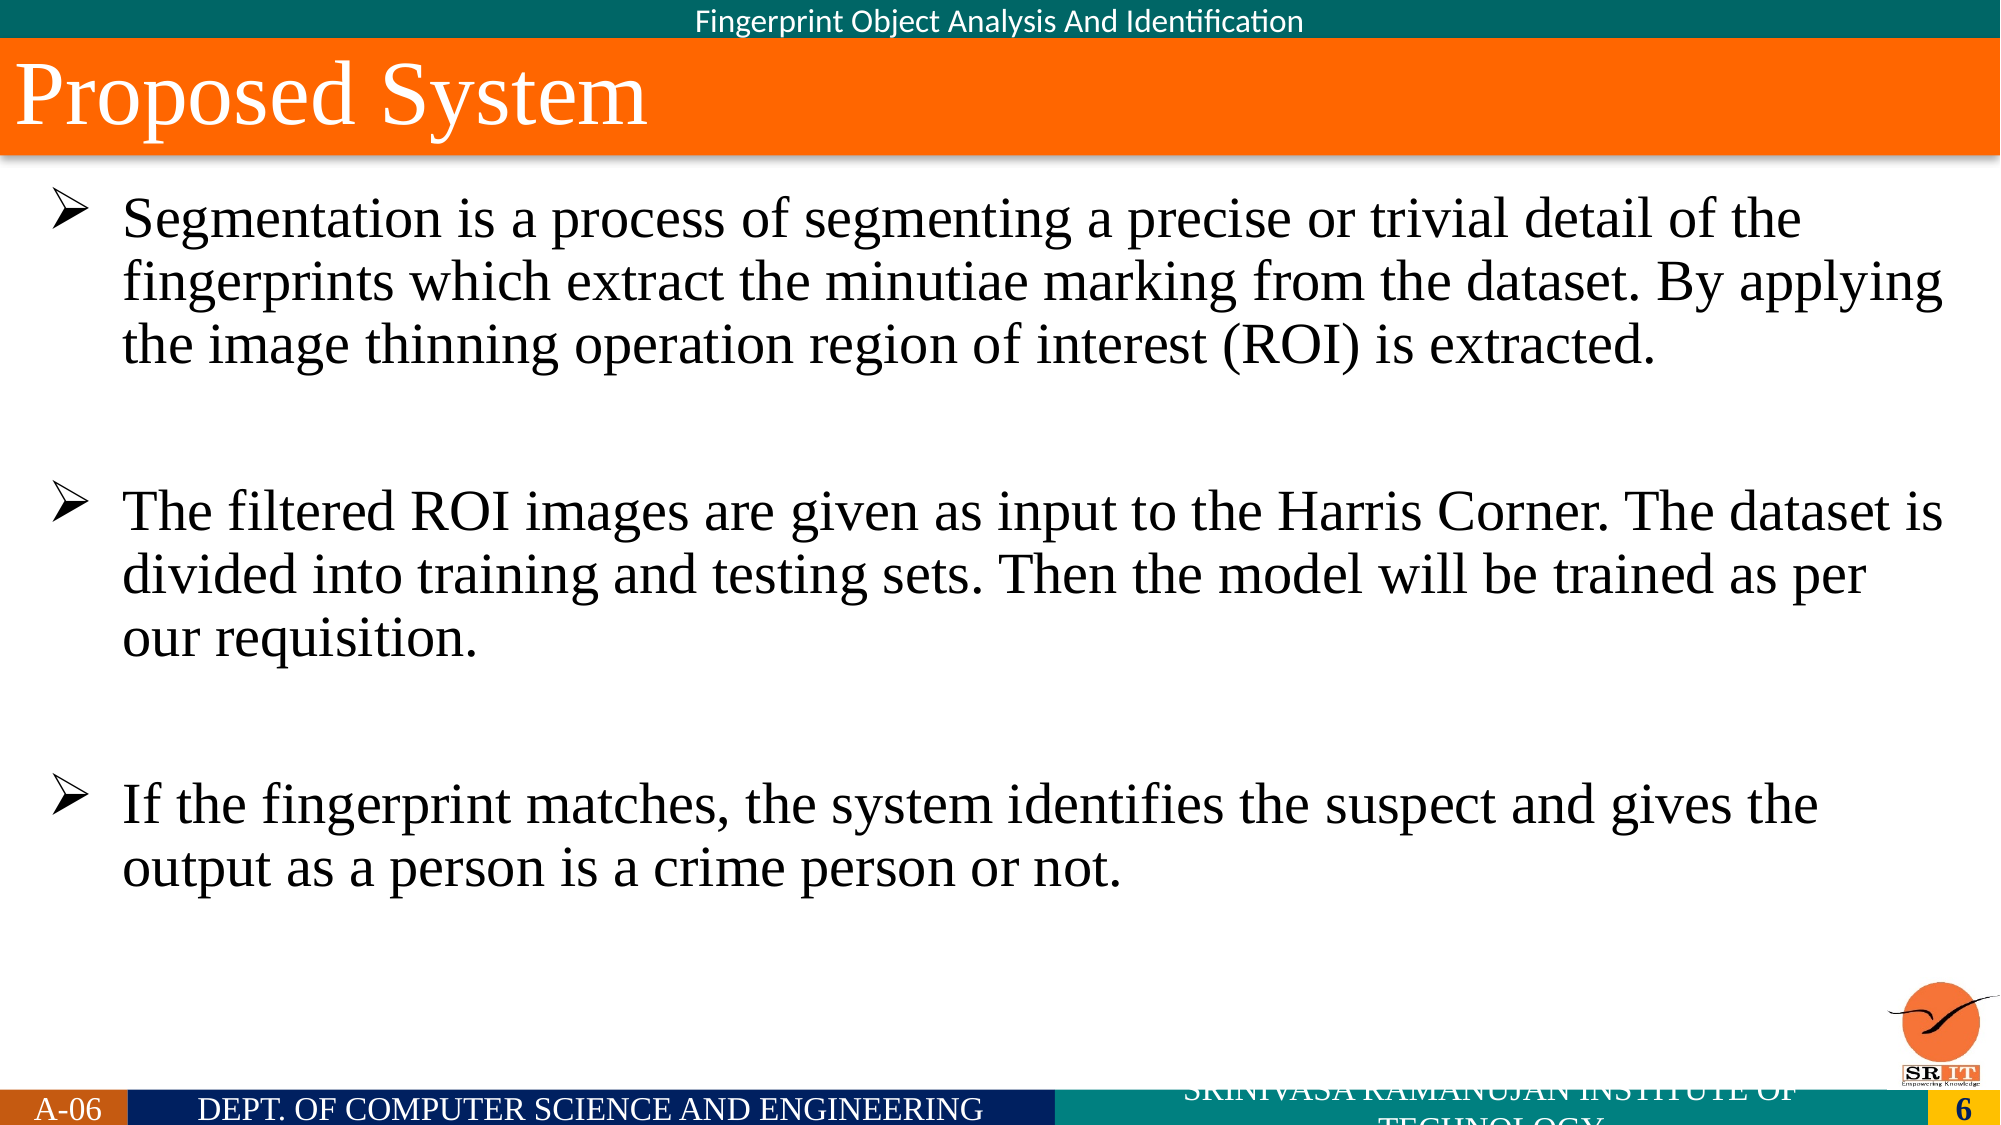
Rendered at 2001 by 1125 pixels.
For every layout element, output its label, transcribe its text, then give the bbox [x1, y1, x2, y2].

title Proposed System [0, 38, 2000, 156]
list Segmentation is a process of segmenting a precise or trivial detail of the fingerprints which extract the minutiae marking from the dataset. By applying the image thinning operation region of interest (ROI) is extracted. The filtered ROI images are given as input to the Harris Corner. The dataset is divided into training and testing sets. Then the model will be trained as per our requisition. If the fingerprint matches, the system identifies the suspect and gives the output as a person is a crime person or not. [32, 179, 1965, 1065]
picture [1887, 977, 2000, 1090]
